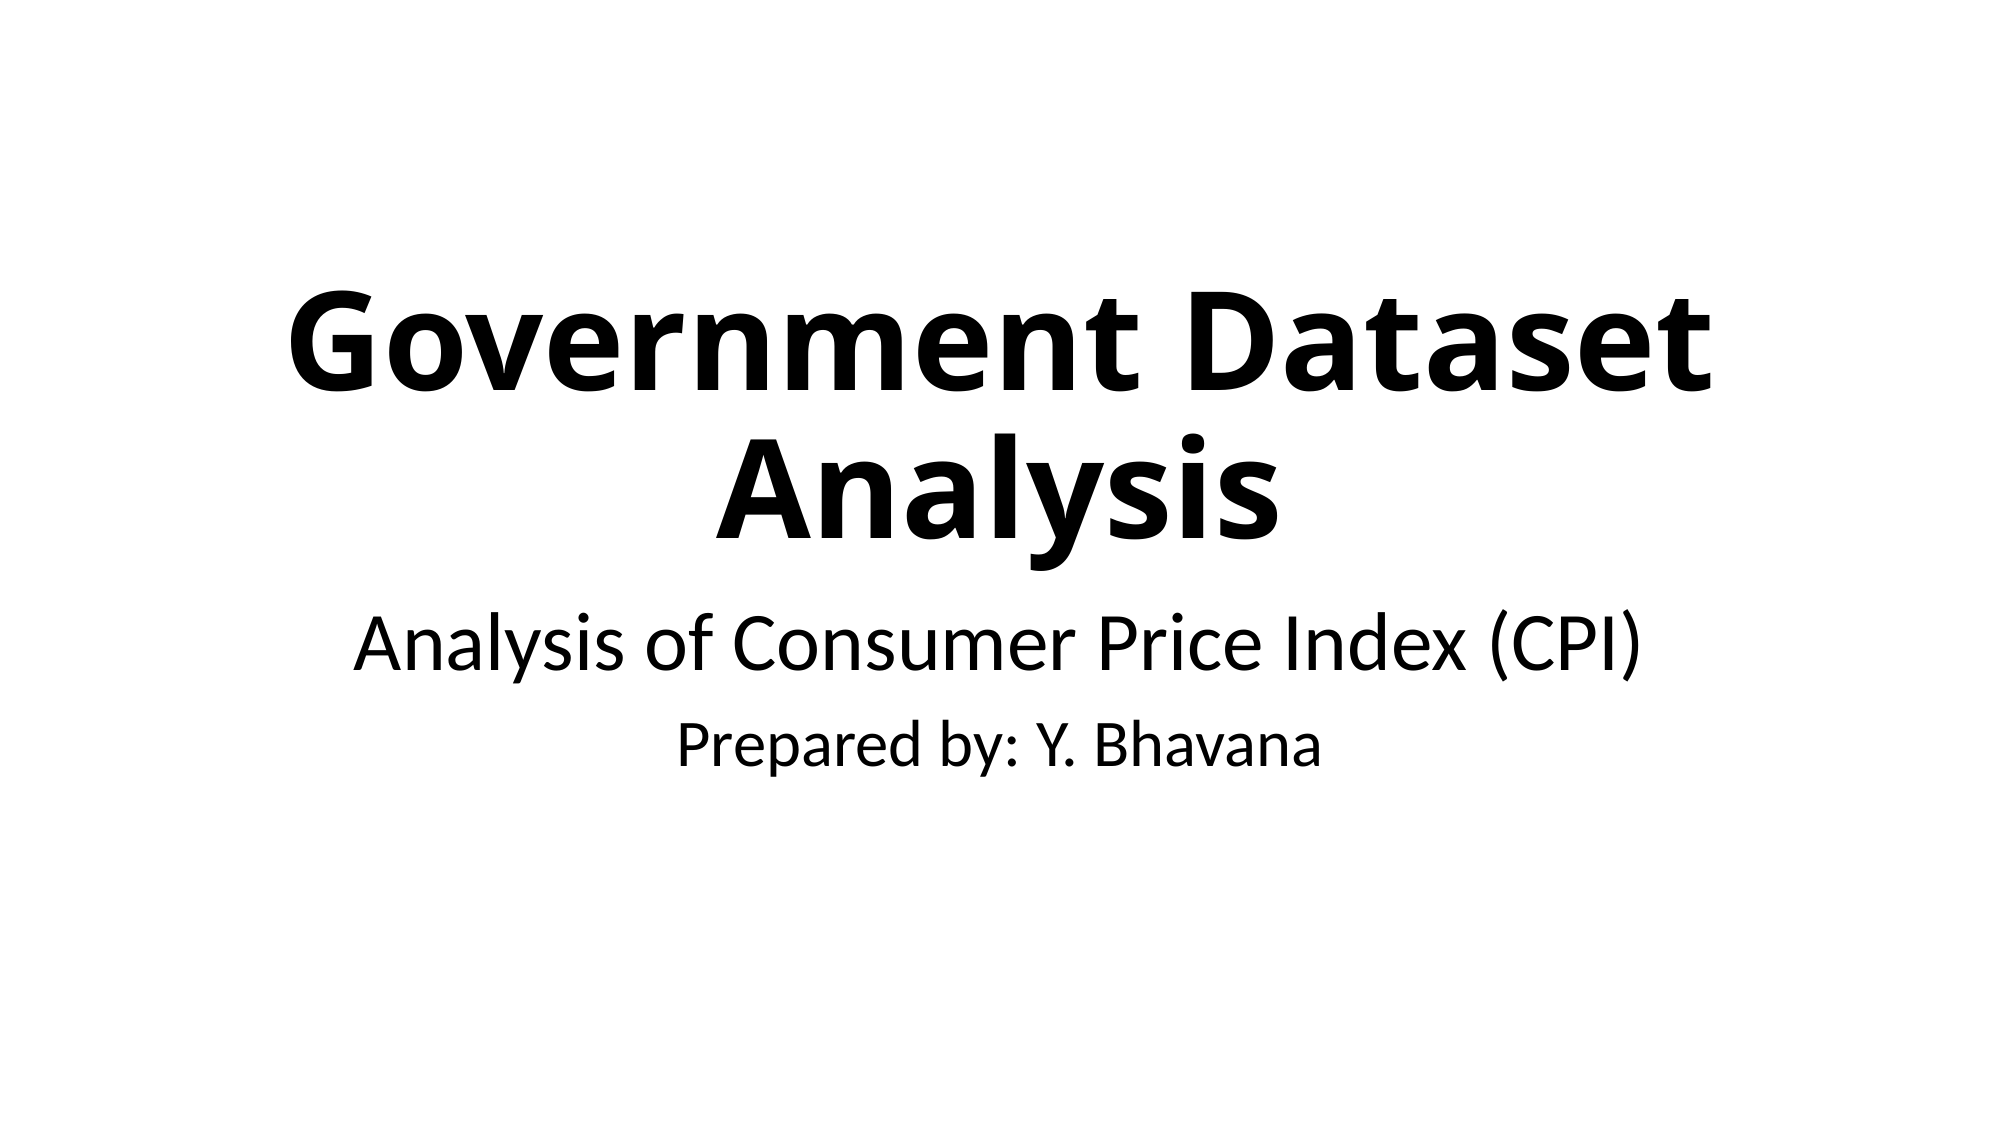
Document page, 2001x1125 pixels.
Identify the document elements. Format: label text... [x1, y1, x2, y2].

title Government Dataset Analysis [249, 184, 1750, 576]
subtitle Analysis of Consumer Price Index (CPI) Prepared by: Y. Bhavana [249, 590, 1750, 863]
